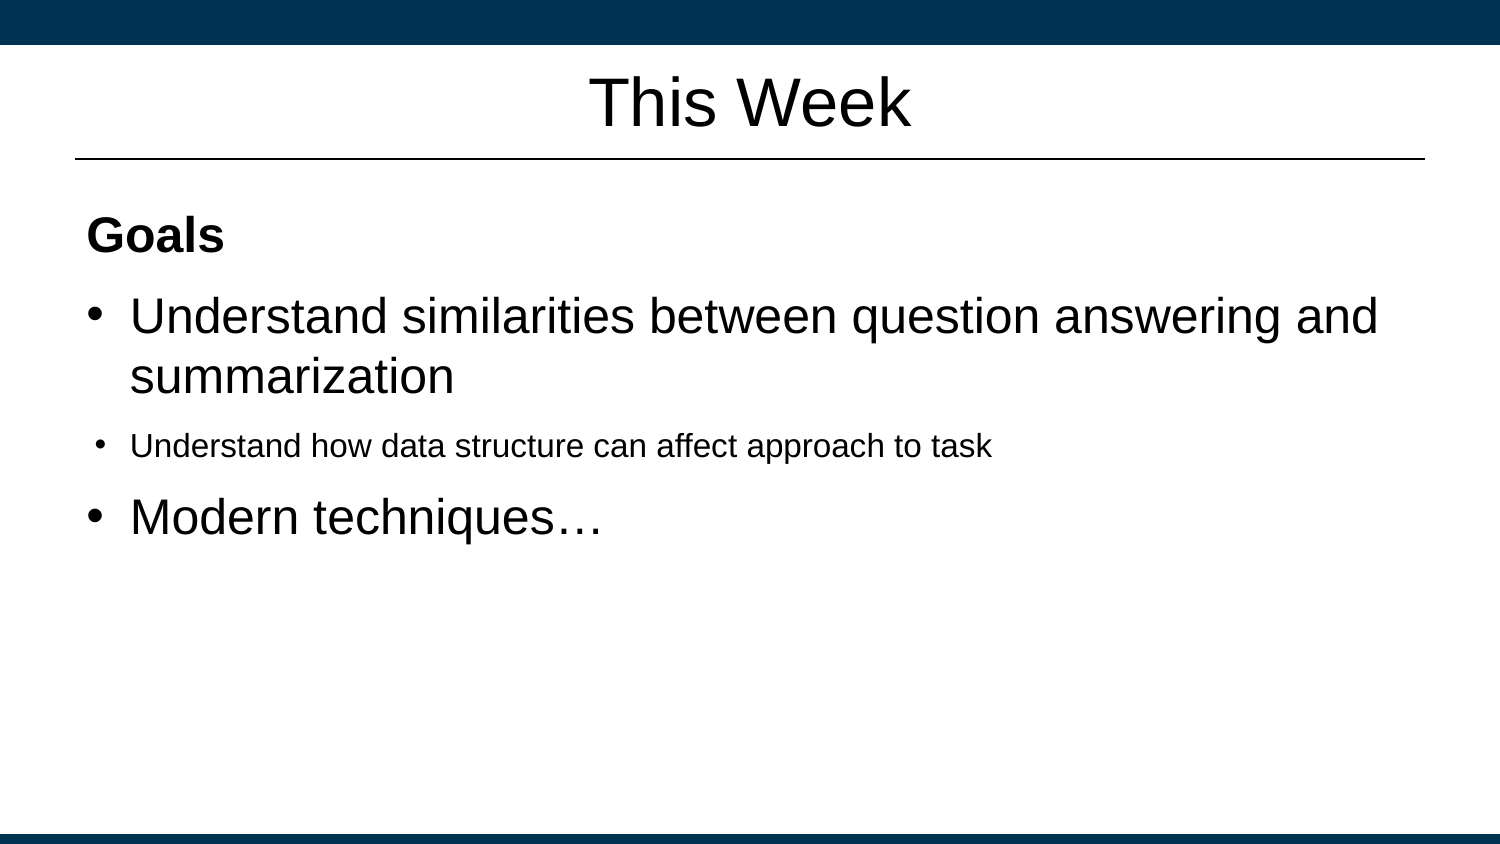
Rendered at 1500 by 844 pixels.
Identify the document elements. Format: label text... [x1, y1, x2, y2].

title This Week [75, 28, 1425, 169]
list Goals Understand similarities between question answering and summarization Understand how data structure can affect approach to task Modern techniques… [75, 196, 1425, 754]
